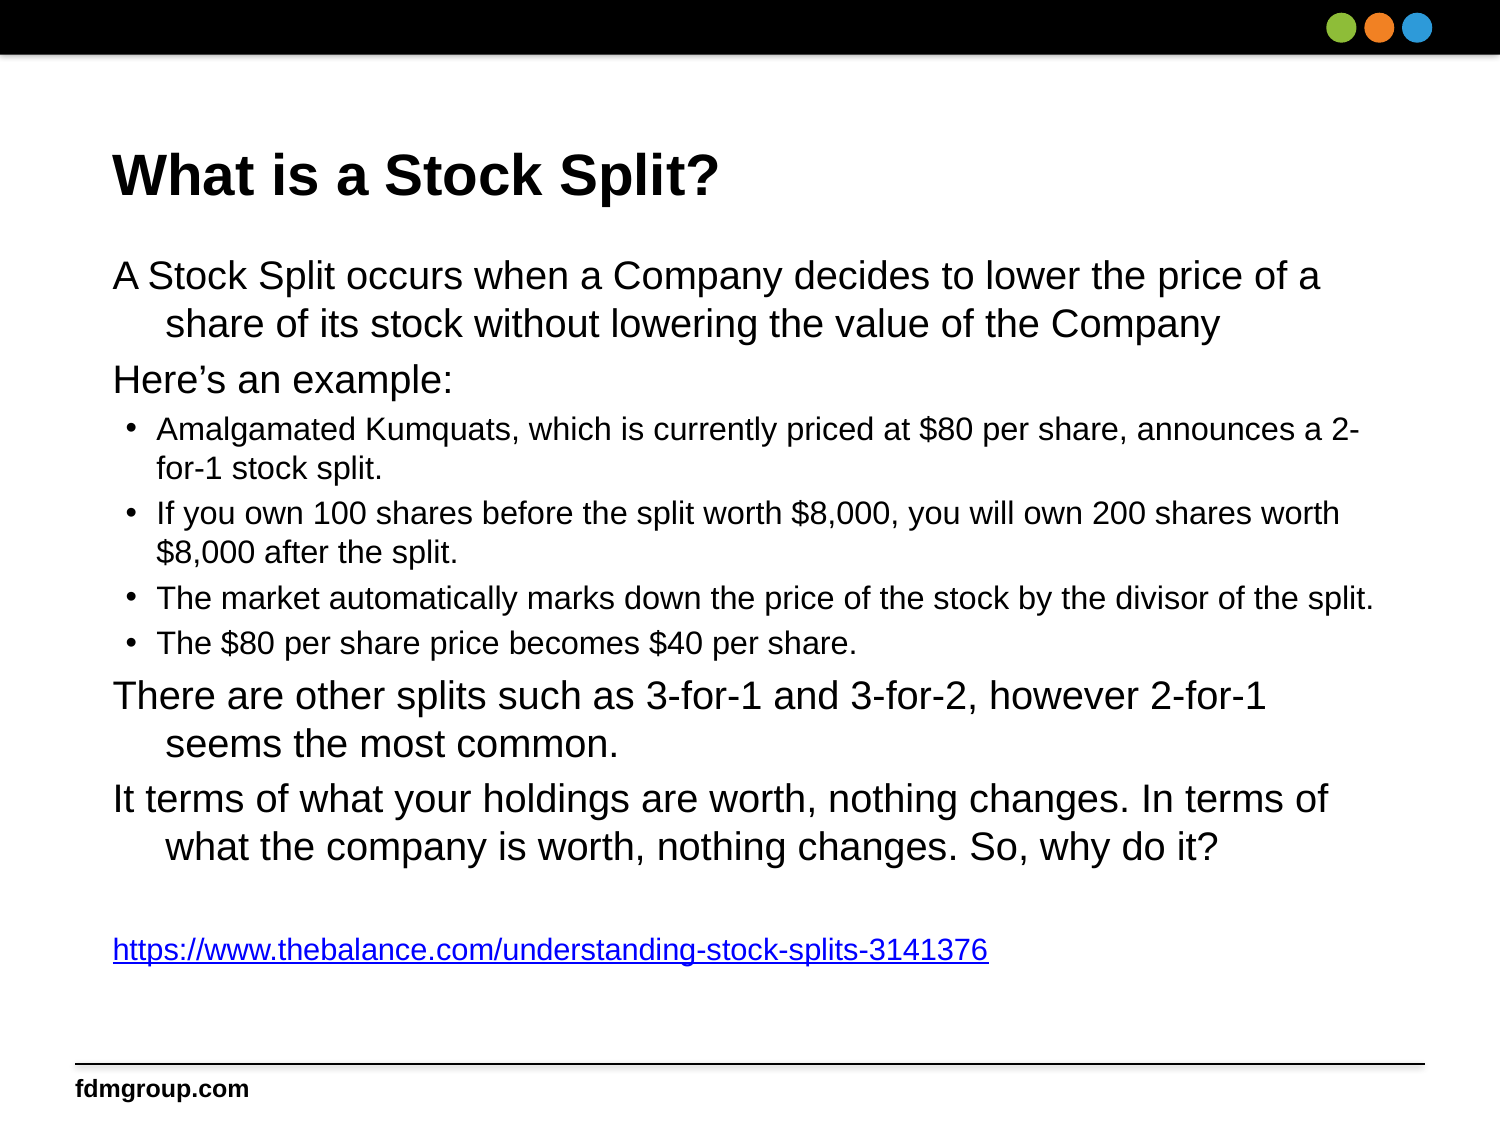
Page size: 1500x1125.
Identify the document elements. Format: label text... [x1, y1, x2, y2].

title What is a Stock Split? [112, 137, 1388, 216]
list A Stock Split occurs when a Company decides to lower the price of a share of its stock without lowering the value of the Company Here’s an example: Amalgamated Kumquats, which is currently priced at $80 per share, announces a 2-for-1 stock split. If you own 100 shares before the split worth $8,000, you will own 200 shares worth $8,000 after the split. The market automatically marks down the price of the stock by the divisor of the split. The $80 per share price becomes $40 per share. There are other splits such as 3-for-1 and 3-for-2, however 2-for-1 seems the most common. It terms of what your holdings are worth, nothing changes. In terms of what the company is worth, nothing changes. So, why do it? https://www.thebalance.com/understanding-stock-splits-3141376 [112, 249, 1388, 1000]
